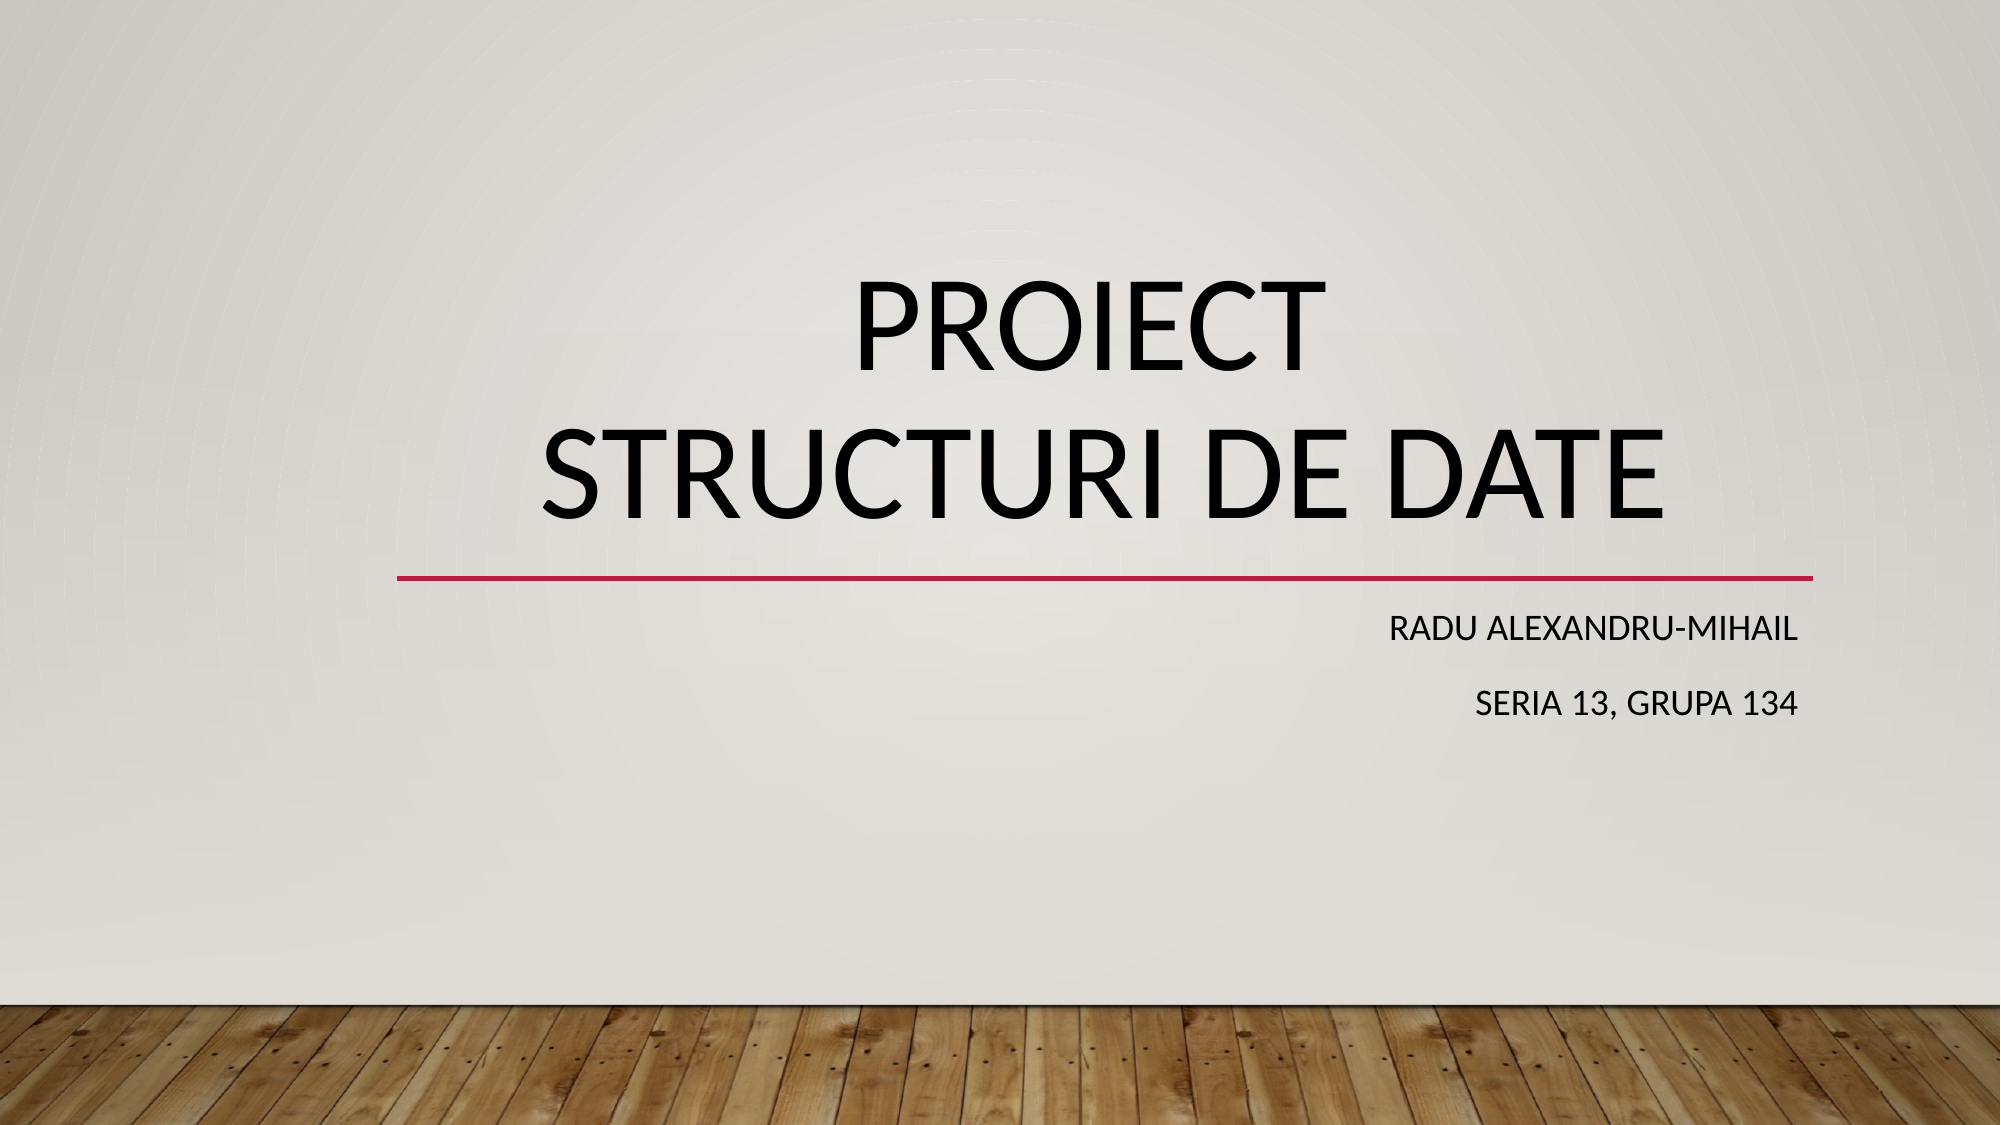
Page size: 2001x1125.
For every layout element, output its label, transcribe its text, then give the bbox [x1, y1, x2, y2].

picture [0, 1005, 2000, 1125]
subtitle Radu Alexandru-Mihail Seria 13, grupa 134 [396, 579, 1814, 740]
title Proiect Structuri de date [396, 131, 1814, 549]
